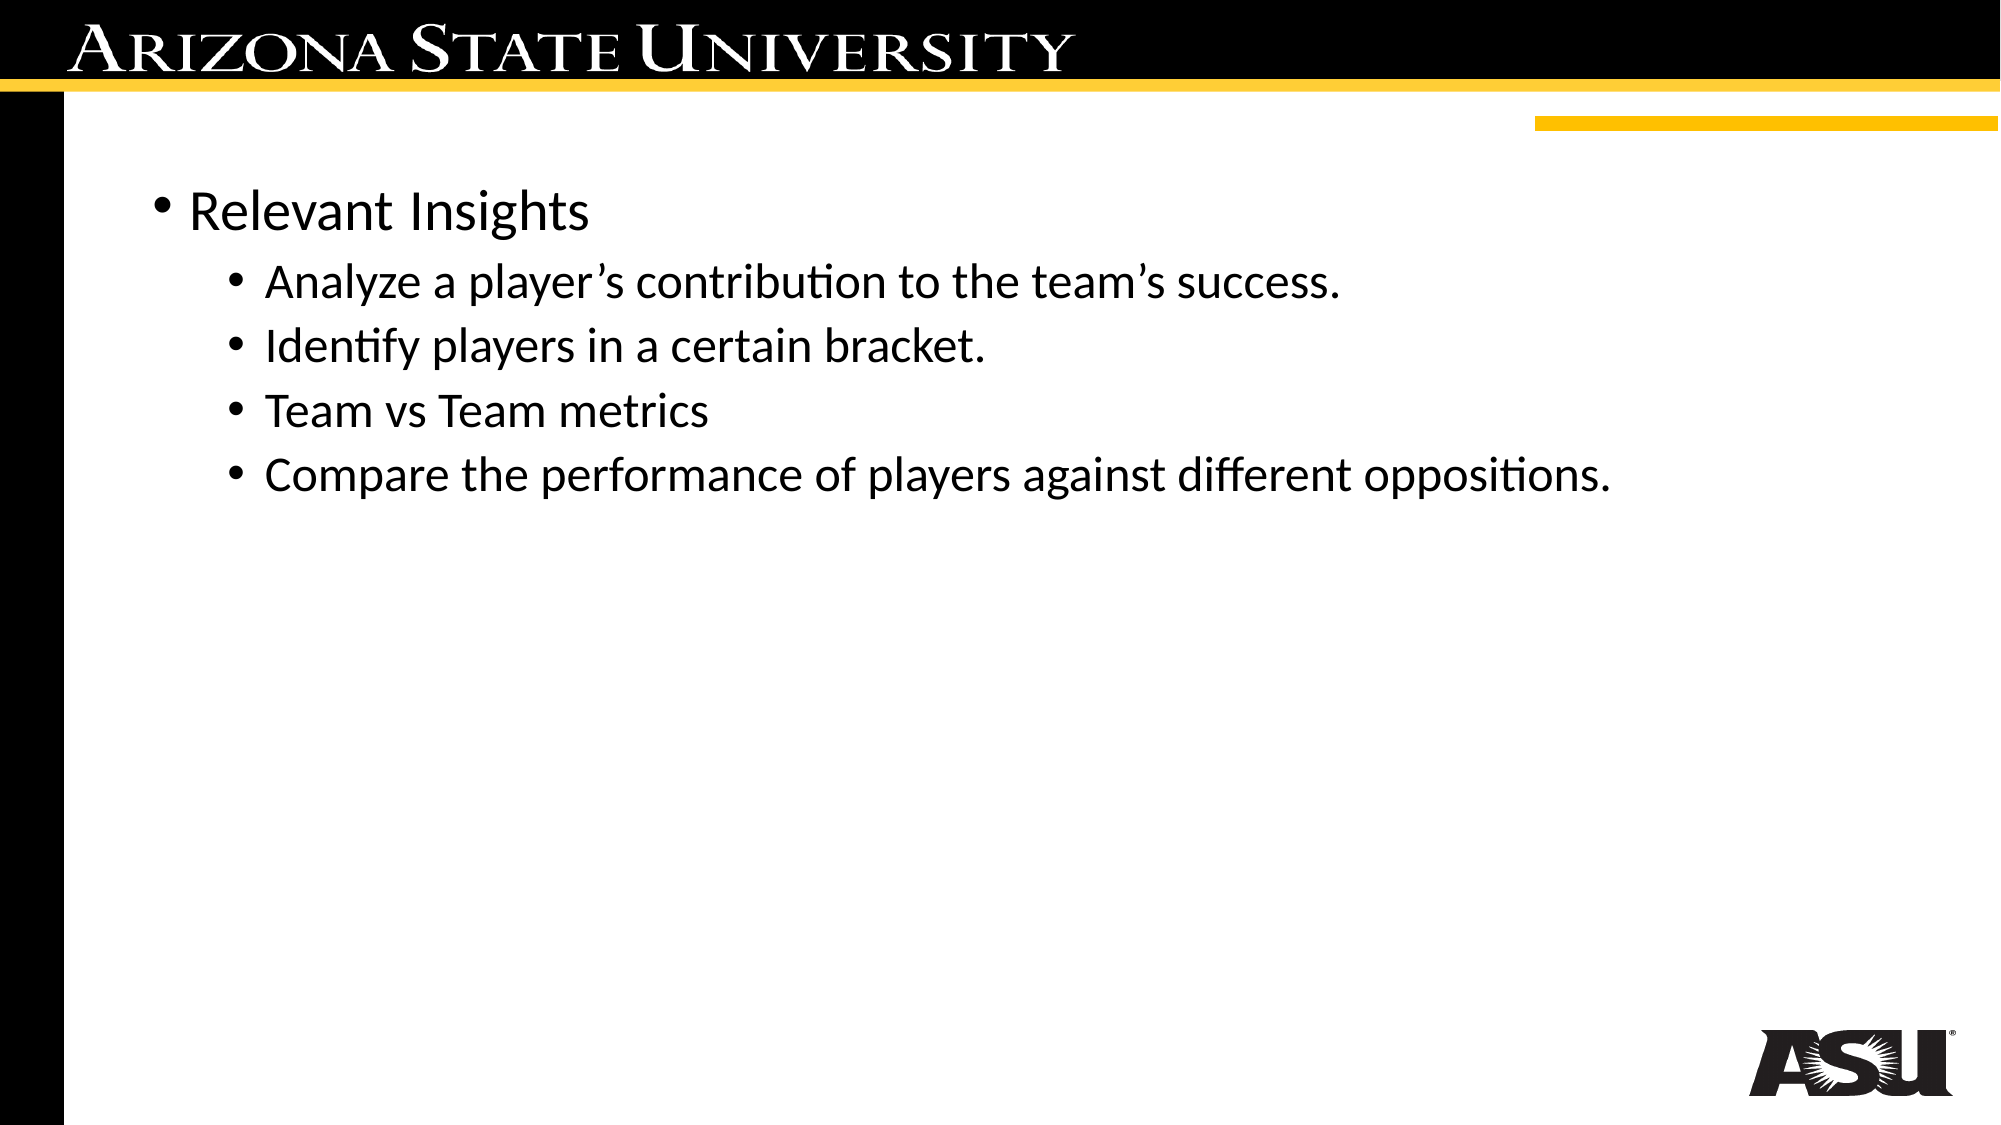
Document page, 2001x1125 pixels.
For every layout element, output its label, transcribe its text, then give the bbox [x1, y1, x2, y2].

list Relevant Insights Analyze a player’s contribution to the team’s success. Identify players in a certain bracket. Team vs Team metrics Compare the performance of players against different oppositions. [137, 165, 1863, 996]
picture [1749, 1030, 1956, 1096]
picture [50, 14, 1084, 79]
text_box [1532, 112, 2000, 134]
